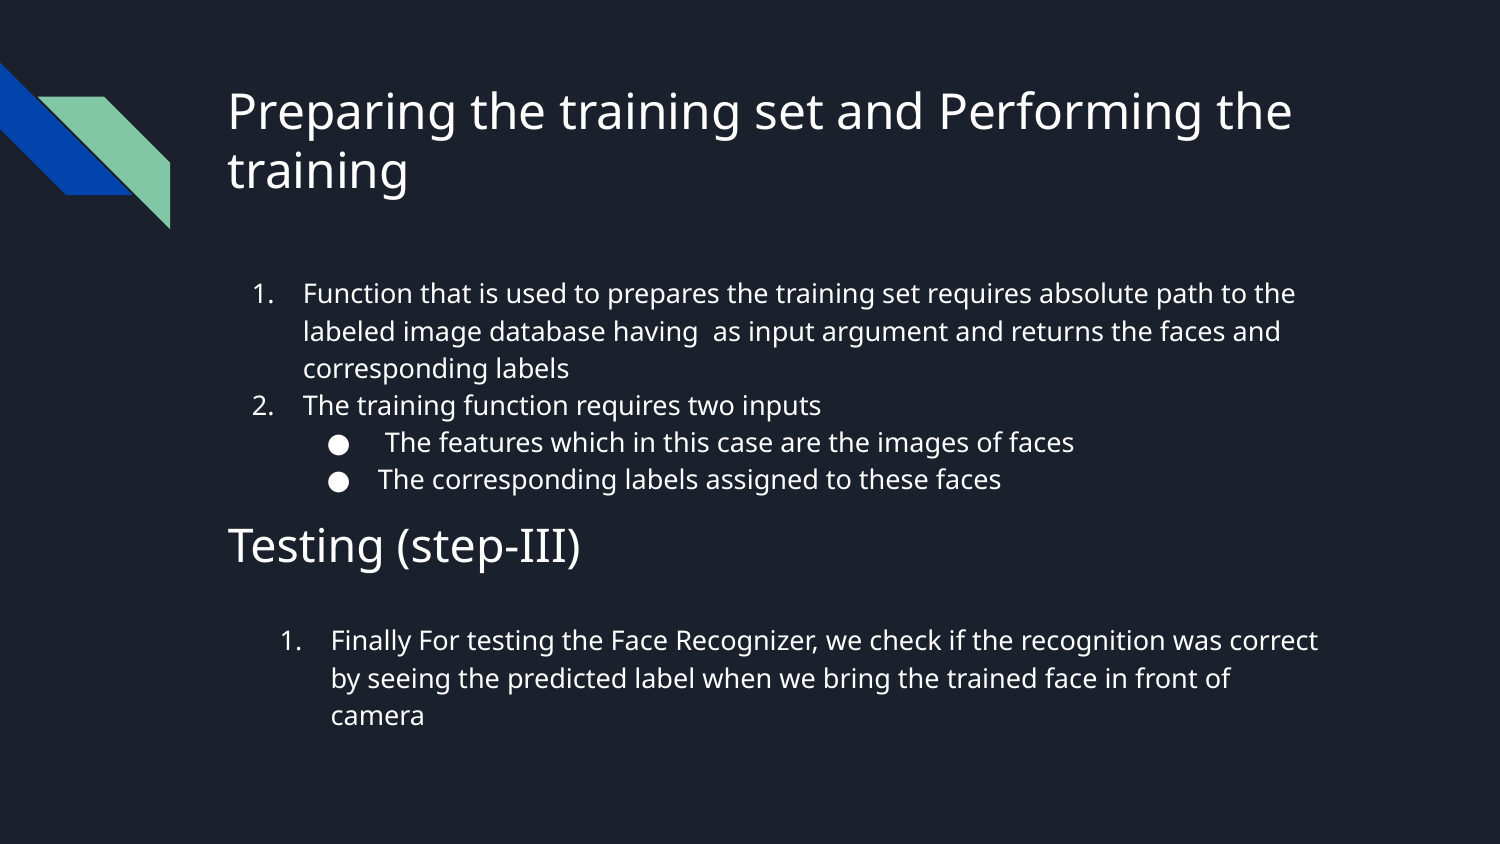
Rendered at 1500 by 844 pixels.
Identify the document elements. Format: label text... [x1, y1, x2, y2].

text_box Finally For testing the Face Recognizer, we check if the recognition was correct by seeing the predicted label when we bring the trained face in front of camera [240, 603, 1335, 806]
title Preparing the training set and Performing the training [212, 64, 1368, 215]
title Testing (step-III) [212, 501, 1368, 588]
list Function that is used to prepares the training set requires absolute path to the labeled image database having as input argument and returns the faces and corresponding labels The training function requires two inputs The features which in this case are the images of faces The corresponding labels assigned to these faces [212, 257, 1368, 501]
